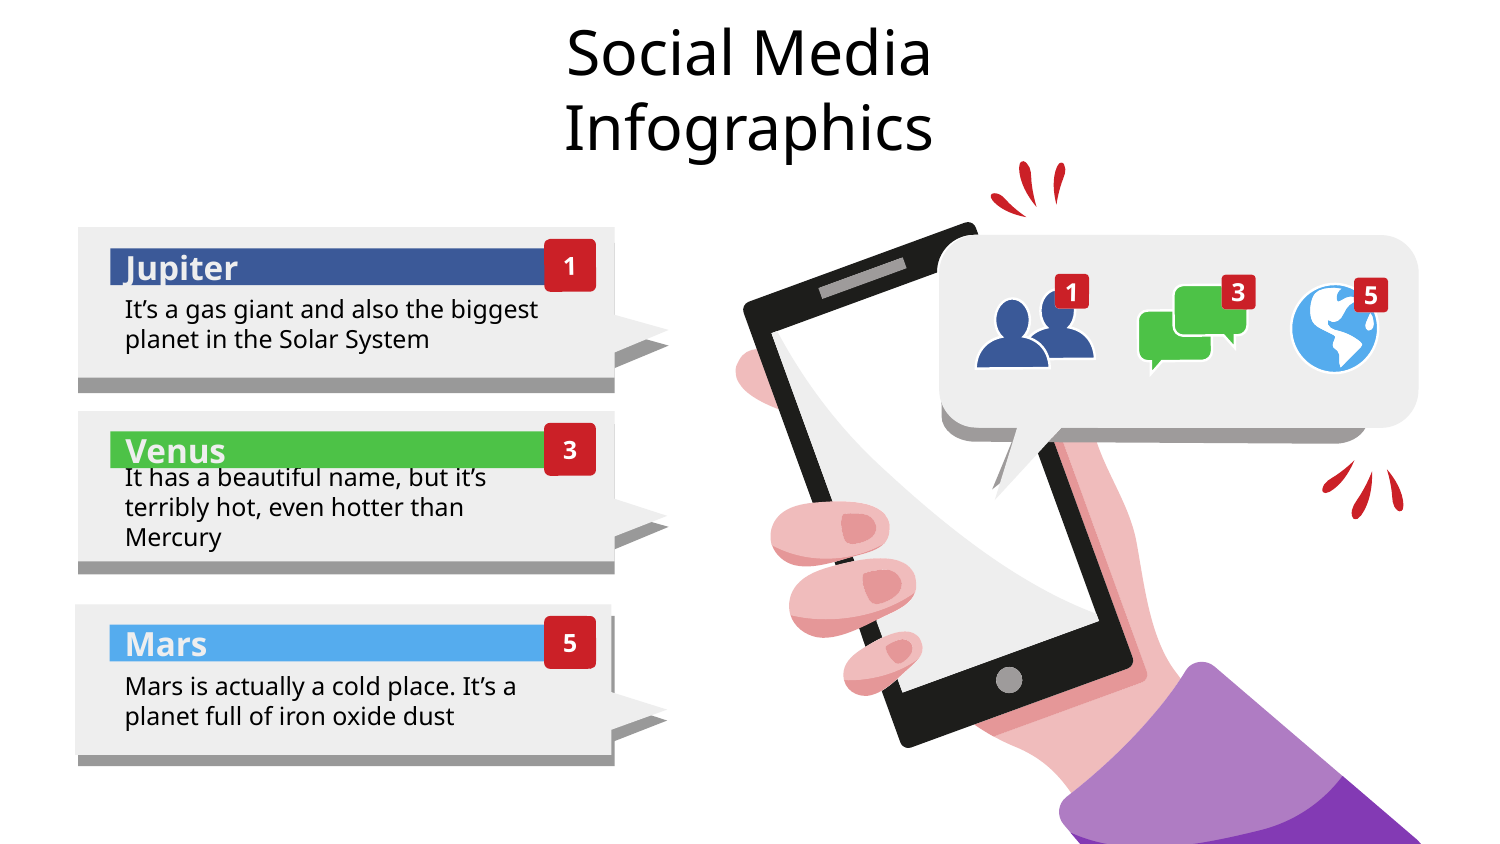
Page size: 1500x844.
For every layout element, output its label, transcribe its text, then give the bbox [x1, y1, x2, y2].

text_box [75, 604, 668, 755]
text_box [615, 522, 669, 550]
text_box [1325, 461, 1407, 522]
text_box [78, 562, 615, 575]
text_box [78, 227, 669, 378]
text_box It’s a gas giant and also the biggest planet in the Solar System [109, 279, 577, 369]
text_box 3 [544, 422, 596, 476]
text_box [734, 221, 1429, 844]
text_box Mars [109, 624, 544, 662]
text_box Mars is actually a cold place. It’s a planet full of iron oxide dust [109, 662, 576, 744]
title Social Media Infographics [370, 48, 1130, 128]
text_box 1 [544, 238, 597, 292]
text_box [1005, 149, 1062, 227]
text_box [936, 230, 1420, 504]
text_box Jupiter [110, 248, 544, 286]
text_box Venus [110, 431, 544, 469]
text_box It has a beautiful name, but it’s terribly hot, even hotter than Mercury [109, 462, 577, 551]
text_box [78, 378, 615, 394]
text_box [615, 339, 669, 368]
text_box 5 [544, 615, 597, 669]
text_box [78, 411, 668, 562]
text_box [78, 715, 668, 767]
